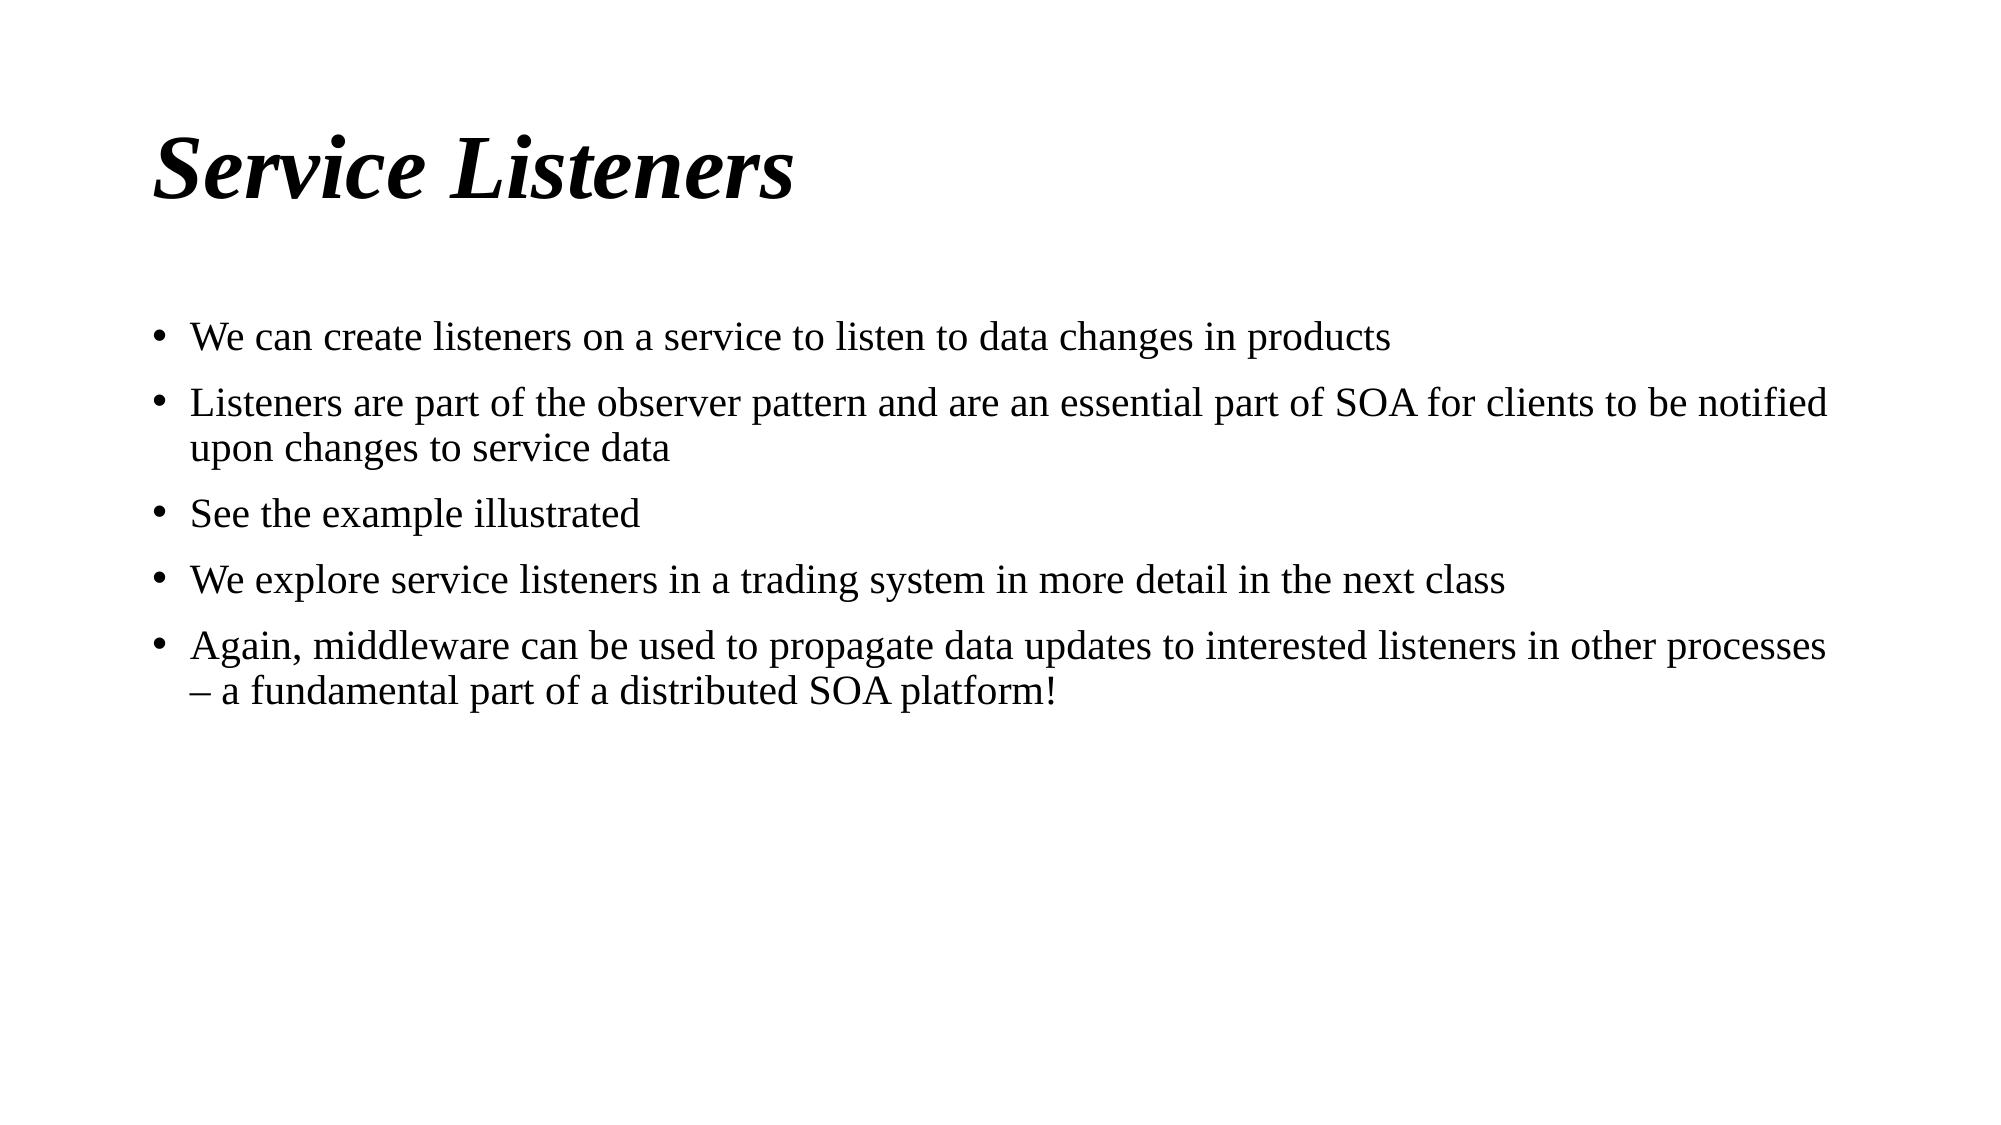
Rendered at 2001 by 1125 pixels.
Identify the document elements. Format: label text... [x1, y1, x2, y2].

title Service Listeners [137, 59, 1863, 278]
list We can create listeners on a service to listen to data changes in products Listeners are part of the observer pattern and are an essential part of SOA for clients to be notified upon changes to service data See the example illustrated We explore service listeners in a trading system in more detail in the next class Again, middleware can be used to propagate data updates to interested listeners in other processes – a fundamental part of a distributed SOA platform! [137, 307, 1863, 1022]
